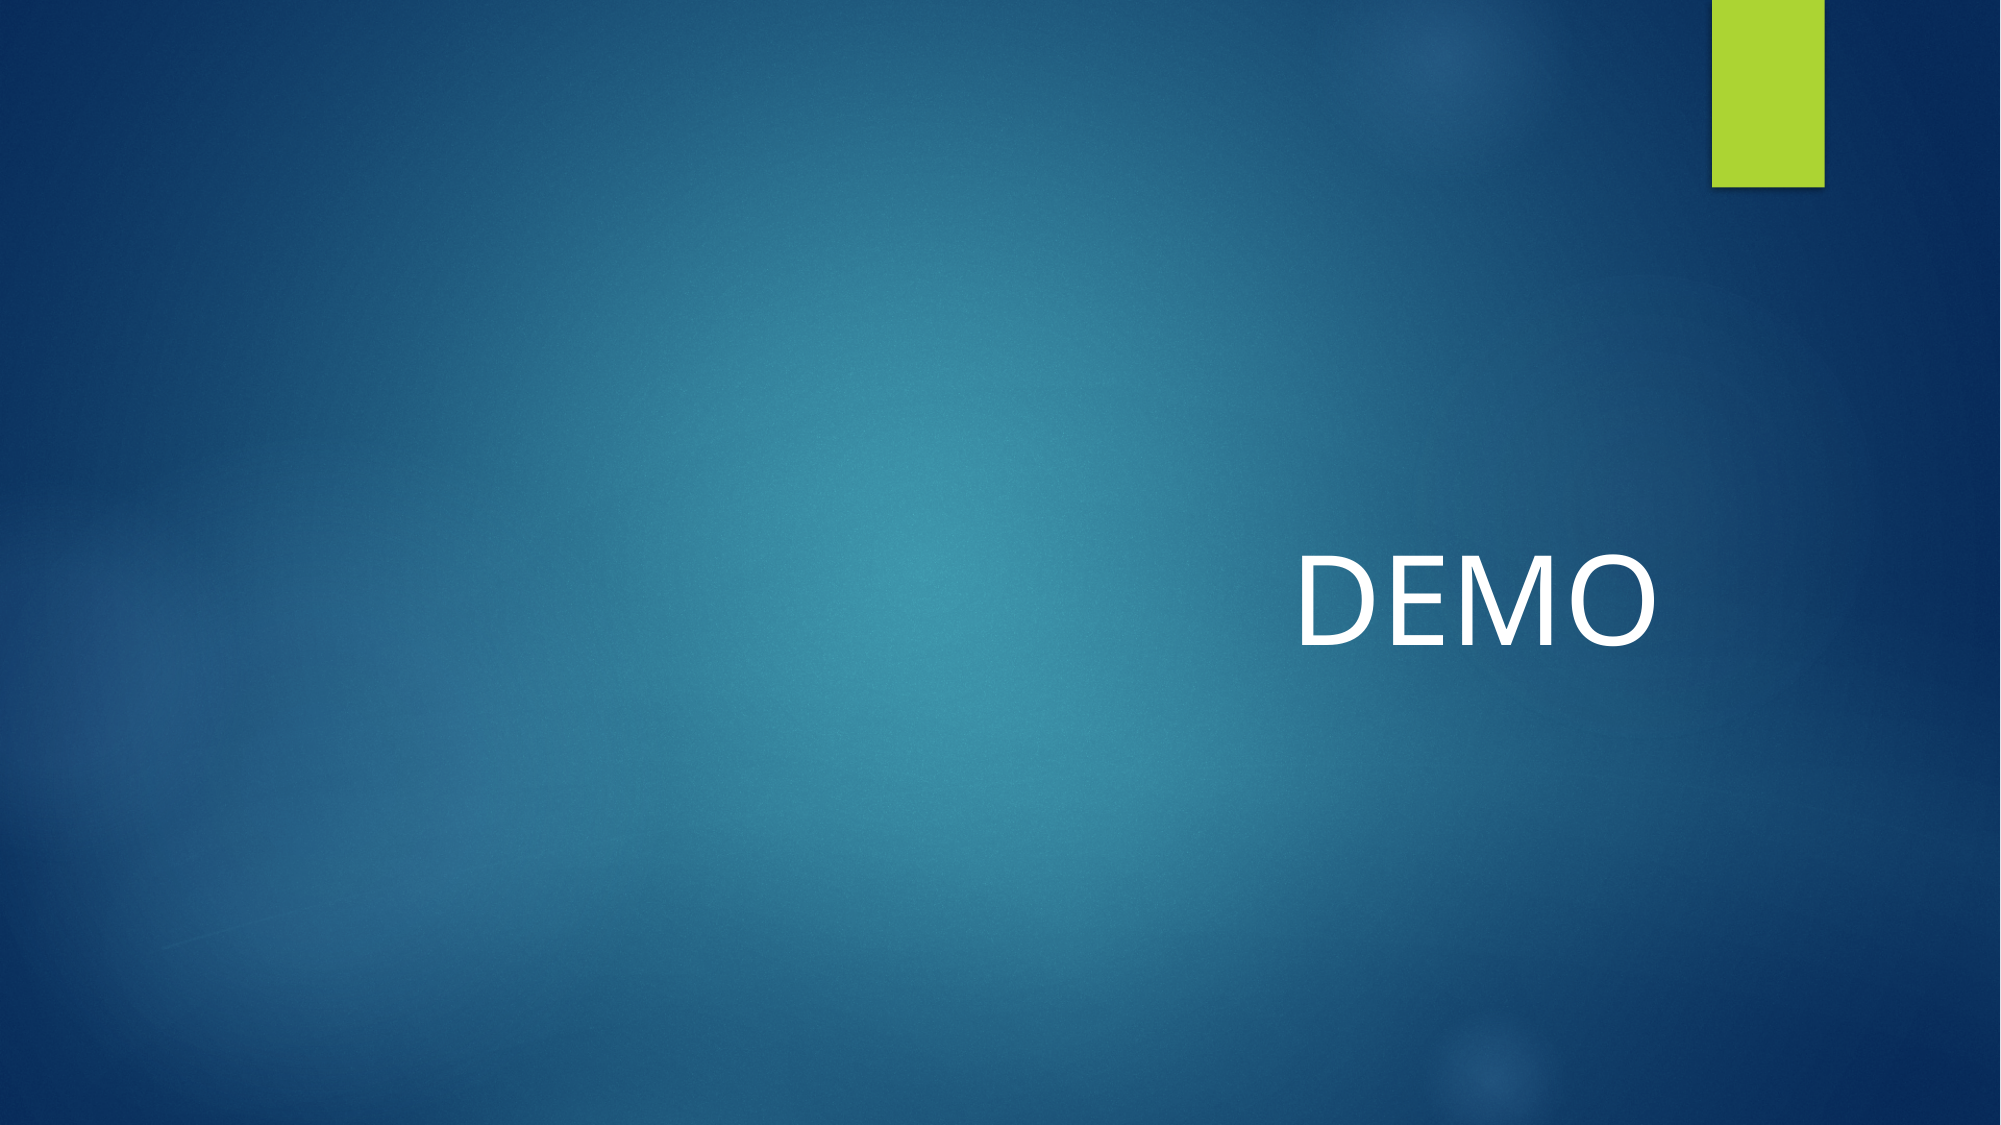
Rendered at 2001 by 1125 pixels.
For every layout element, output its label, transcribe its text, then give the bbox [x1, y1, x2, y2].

list DEMO [0, 0, 2000, 1125]
